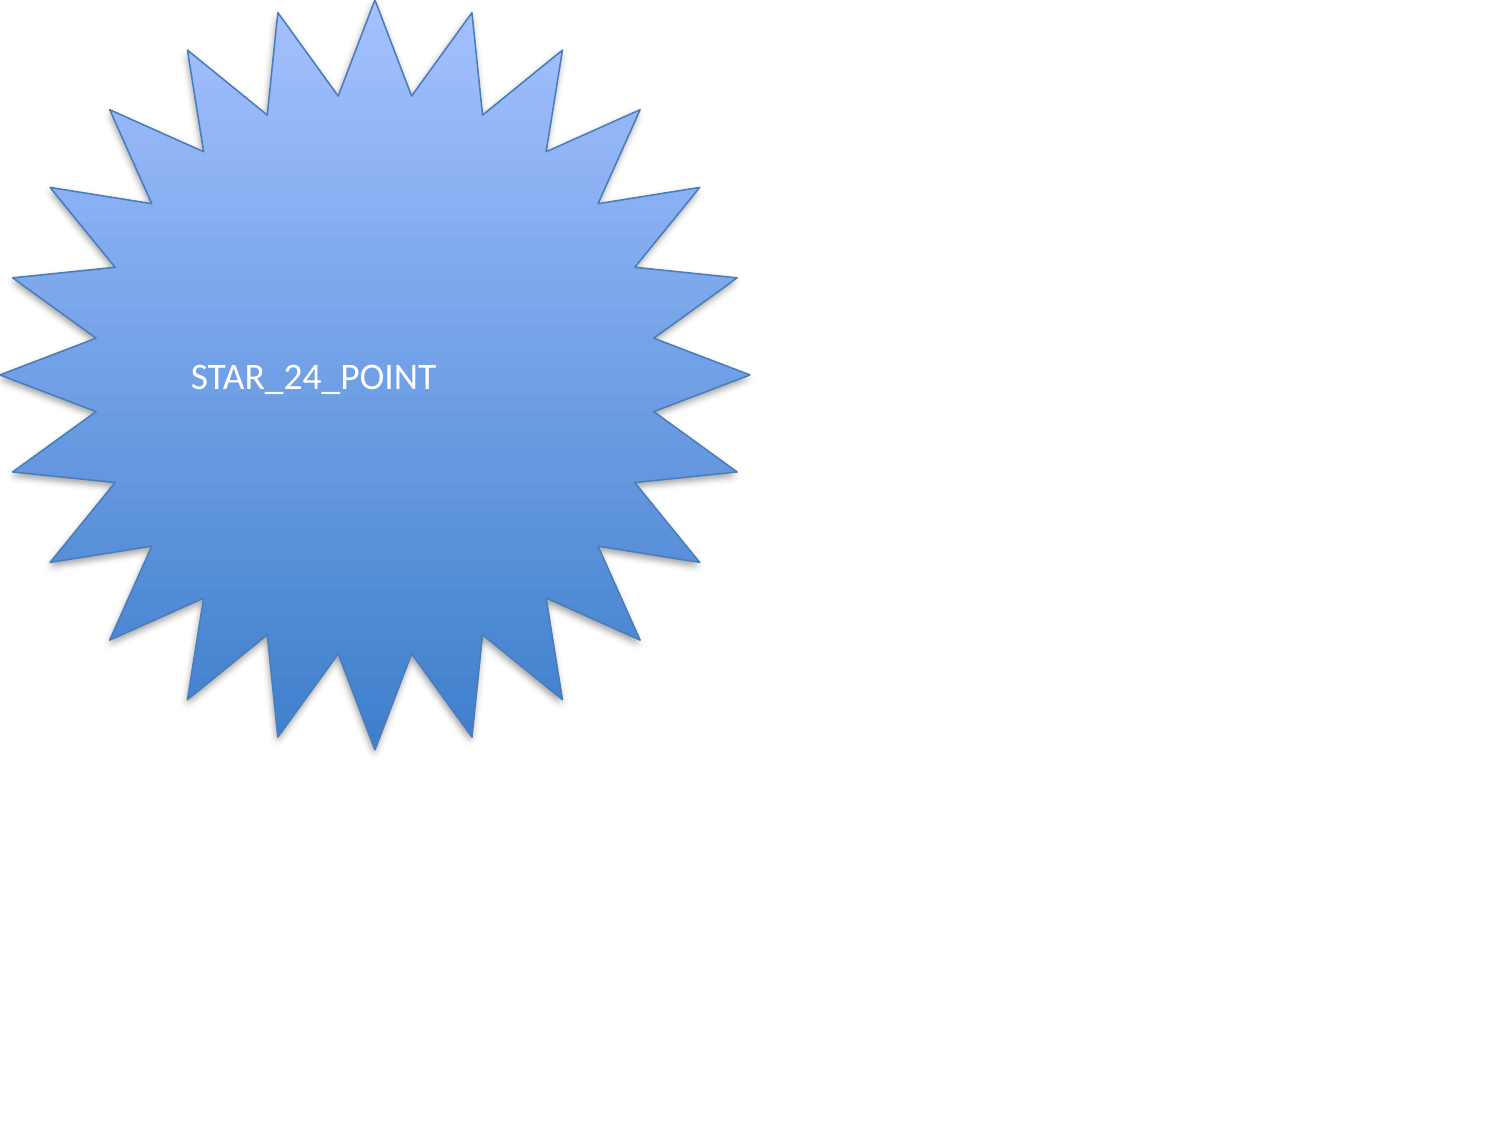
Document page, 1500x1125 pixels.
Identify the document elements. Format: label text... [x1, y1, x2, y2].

text_box STAR_24_POINT [0, 0, 751, 751]
